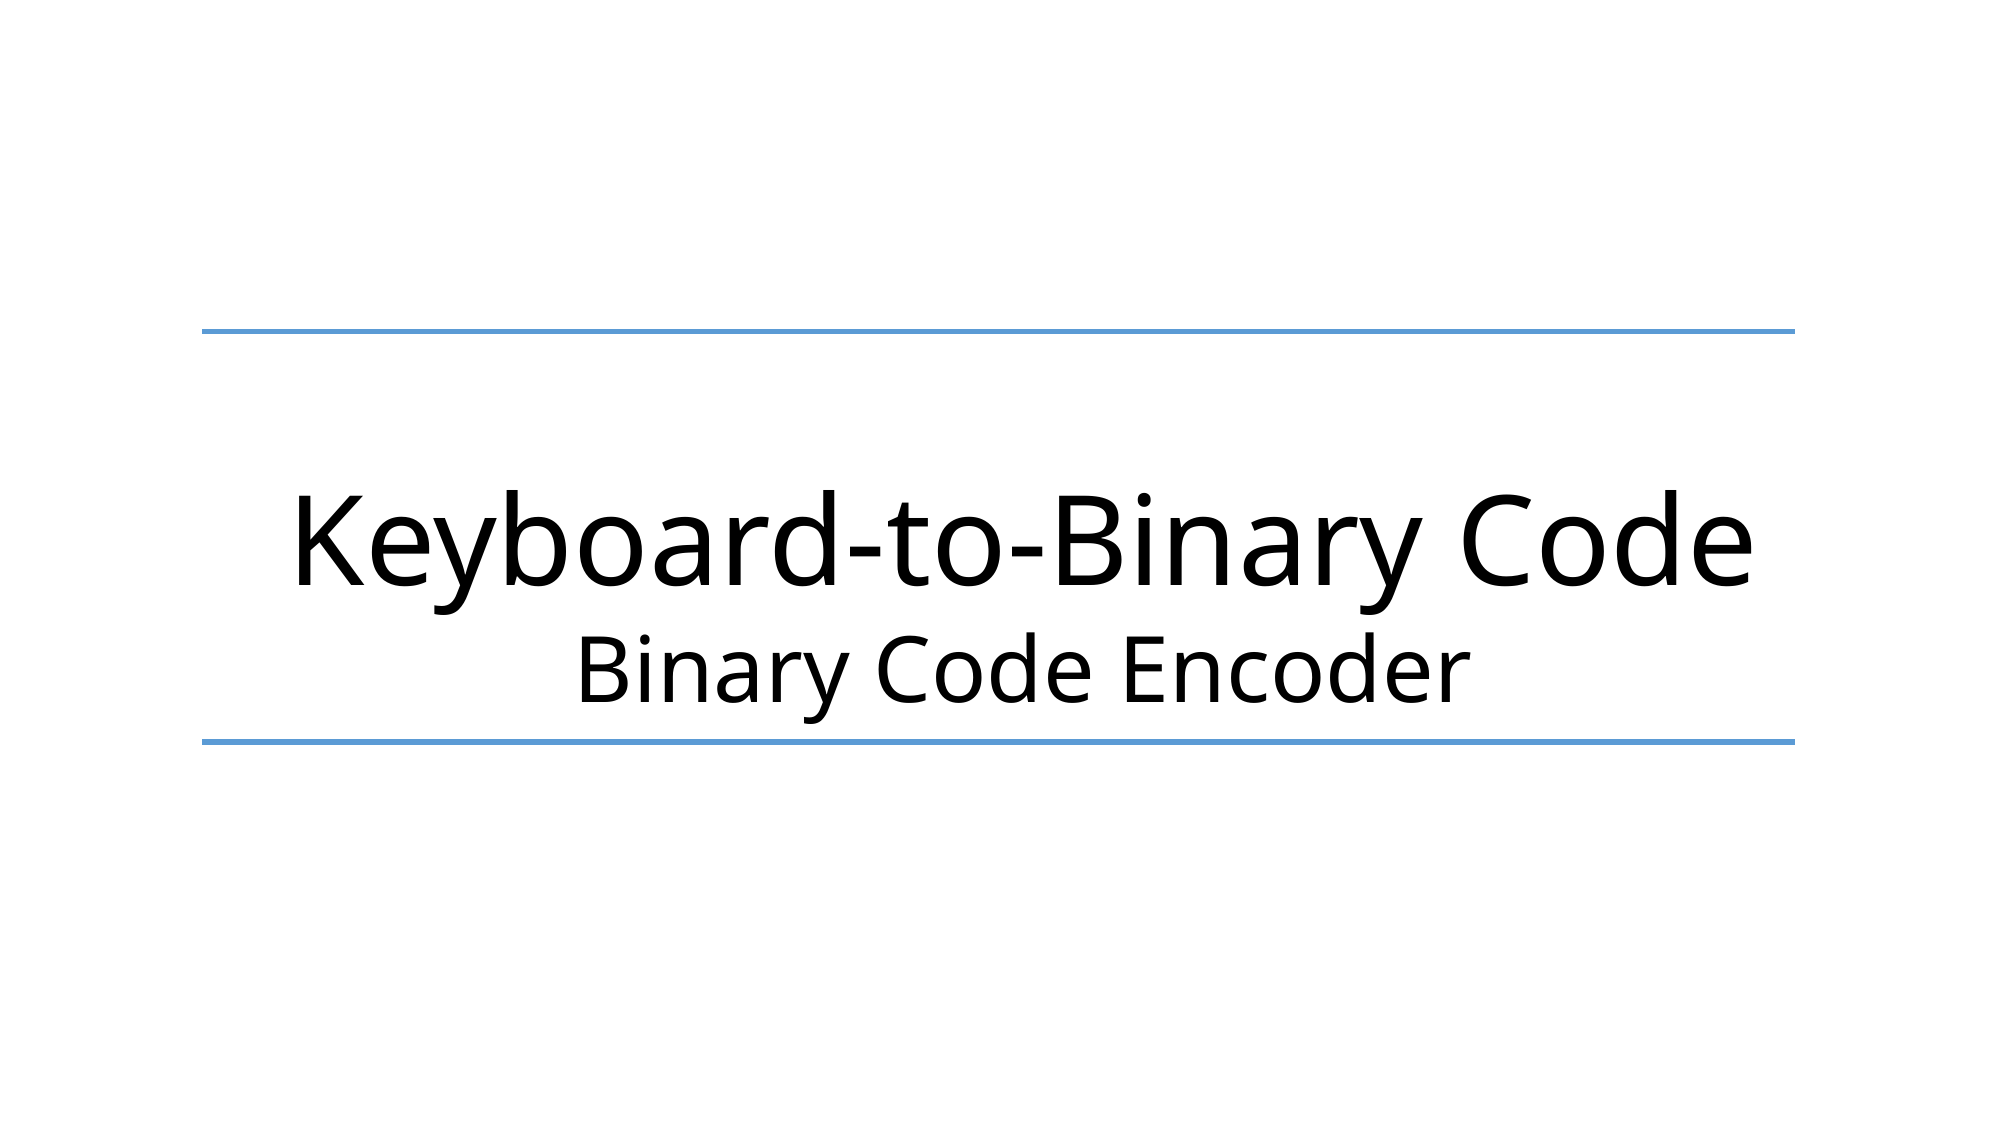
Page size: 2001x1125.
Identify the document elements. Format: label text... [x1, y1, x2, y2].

text_box Keyboard-to-Binary Code Binary Code Encoder [227, 453, 1820, 728]
